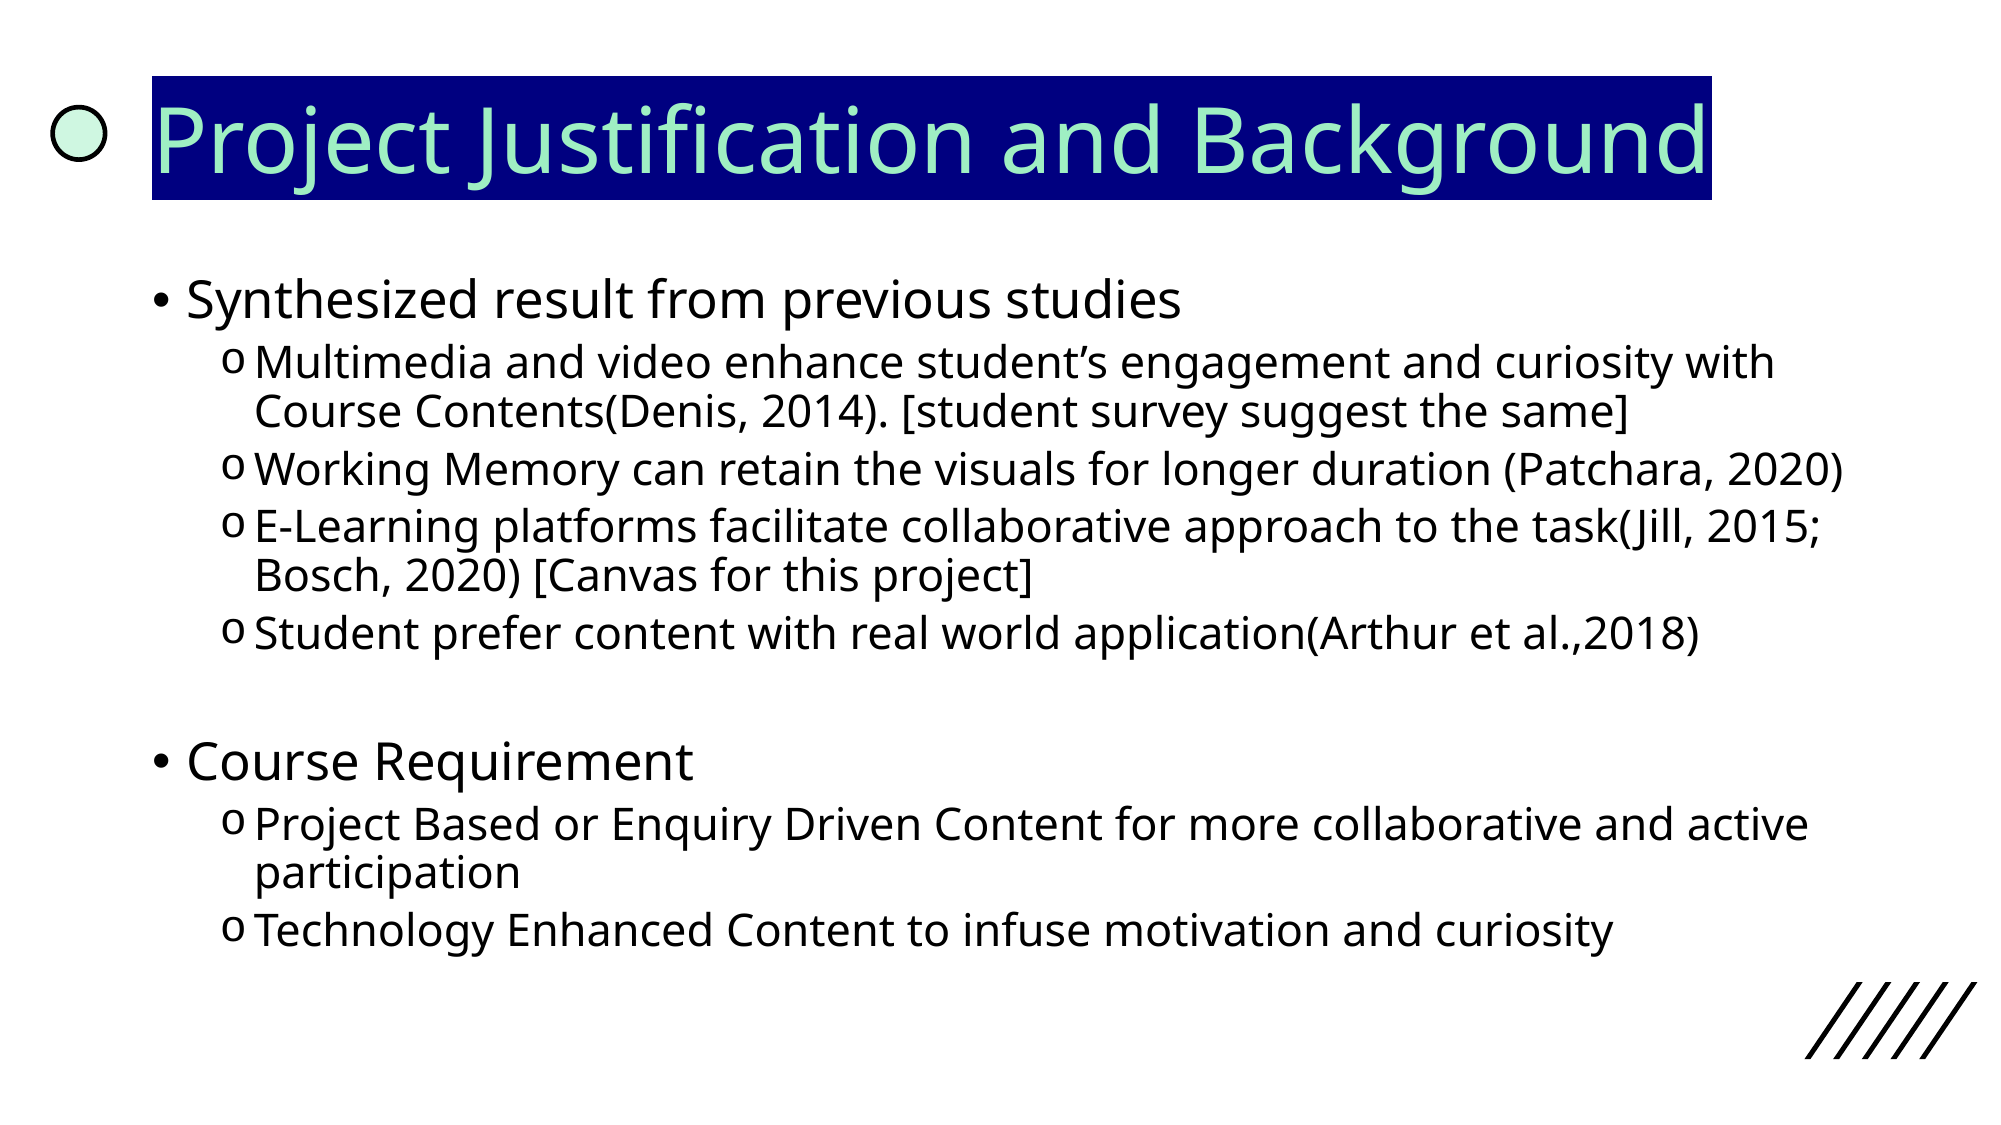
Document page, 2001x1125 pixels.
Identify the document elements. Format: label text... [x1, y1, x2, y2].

list Synthesized result from previous studies Multimedia and video enhance student’s engagement and curiosity with Course Contents(Denis, 2014). [student survey suggest the same] Working Memory can retain the visuals for longer duration (Patchara, 2020) E-Learning platforms facilitate collaborative approach to the task(Jill, 2015; Bosch, 2020) [Canvas for this project] Student prefer content with real world application(Arthur et al.,2018) Course Requirement Project Based or Enquiry Driven Content for more collaborative and active participation Technology Enhanced Content to infuse motivation and curiosity [137, 266, 1863, 1014]
title Project Justification and Background [137, 59, 1863, 229]
